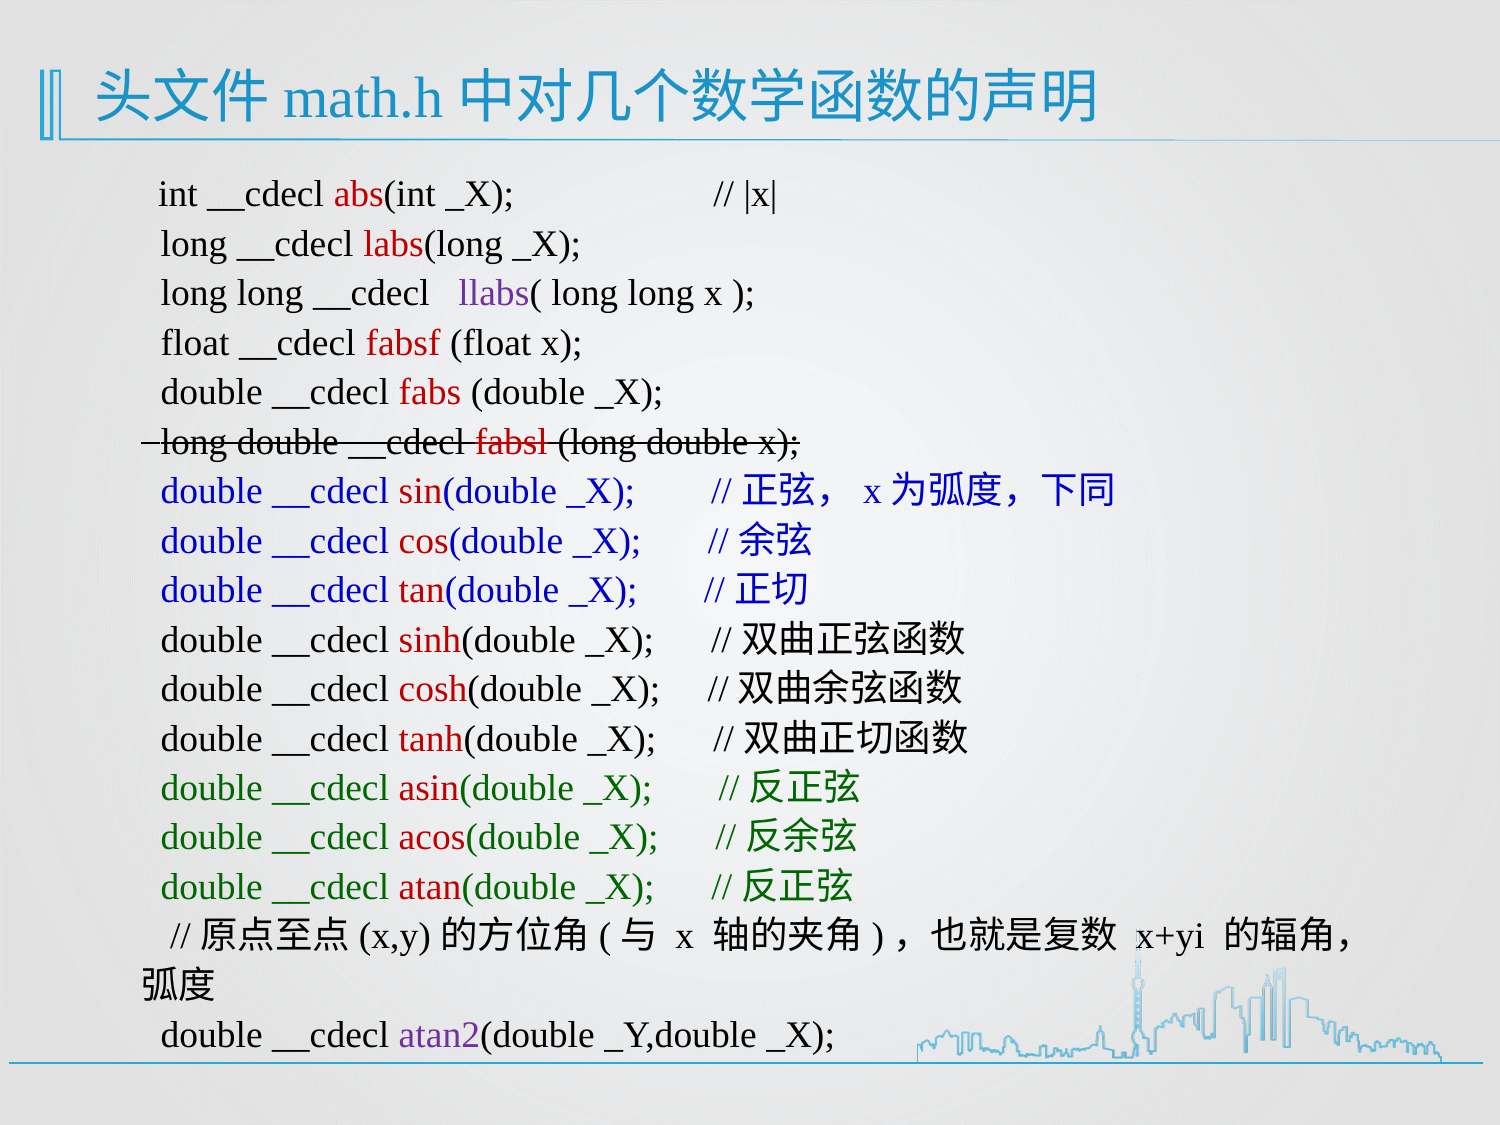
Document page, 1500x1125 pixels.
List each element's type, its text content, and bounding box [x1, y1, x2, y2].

title 头文件math.h中对几个数学函数的声明 [79, 41, 1407, 138]
list int __cdecl abs(int _X); // |x| long __cdecl labs(long _X); long long __cdecl llabs( long long x ); float __cdecl fabsf (float x); double __cdecl fabs (double _X); long double __cdecl fabsl (long double x); double __cdecl sin(double _X); //正弦，x为弧度，下同 double __cdecl cos(double _X); //余弦 double __cdecl tan(double _X); //正切 double __cdecl sinh(double _X); //双曲正弦函数 double __cdecl cosh(double _X); //双曲余弦函数 double __cdecl tanh(double _X); //双曲正切函数 double __cdecl asin(double _X); //反正弦 double __cdecl acos(double _X); //反余弦 double __cdecl atan(double _X); //反正弦 //原点至点(x,y)的方位角(与 x 轴的夹角)，也就是复数 x+yi 的辐角，弧度 double __cdecl atan2(double _Y,double _X); [79, 157, 1407, 1059]
picture [0, 0, 1500, 1125]
